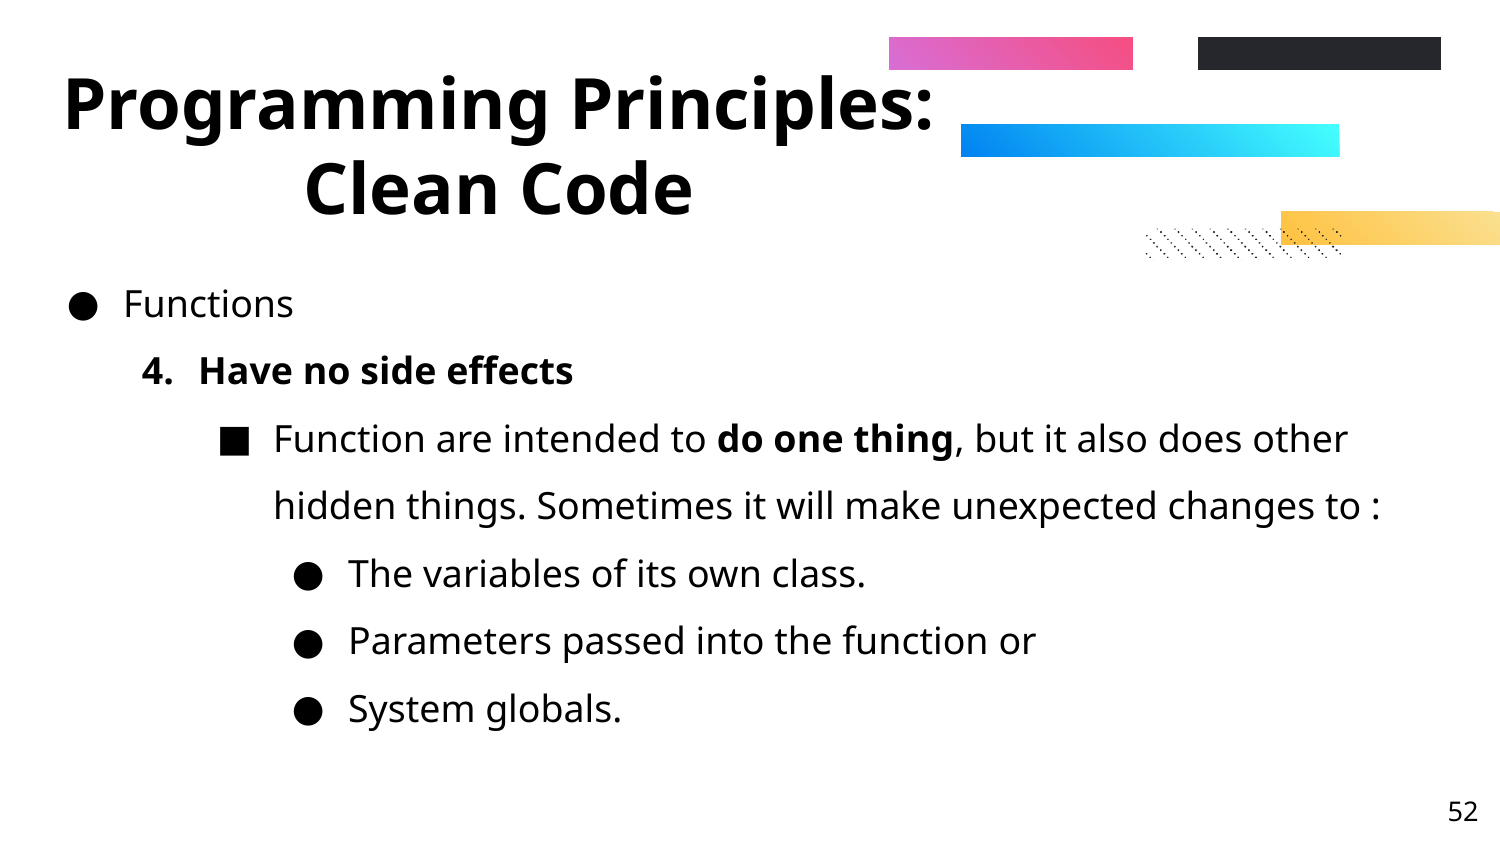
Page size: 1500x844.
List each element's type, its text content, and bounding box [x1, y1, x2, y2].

picture [1144, 228, 1343, 242]
title Programming Principles: Clean Code [39, 37, 959, 242]
slide_number ‹#› [1403, 779, 1494, 844]
subtitle Functions Have no side effects Function are intended to do one thing, but it also does other hidden things. Sometimes it will make unexpected changes to : The variables of its own class. Parameters passed into the function or System globals. [33, 242, 1472, 807]
